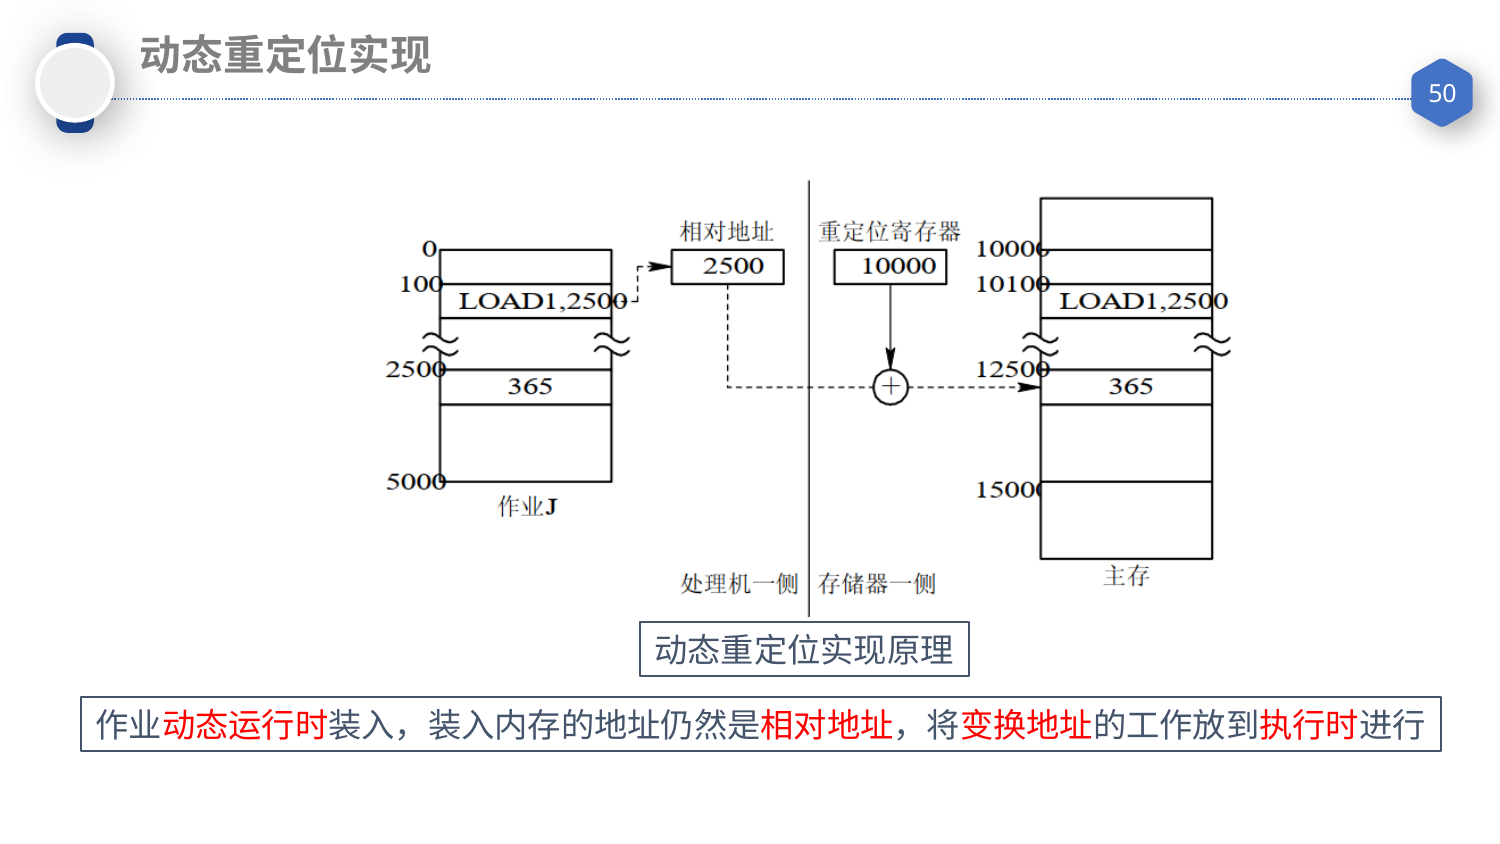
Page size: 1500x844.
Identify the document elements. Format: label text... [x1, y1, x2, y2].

text_box 作业动态运行时装入，装入内存的地址仍然是相对地址，将变换地址的工作放到执行时进行 [81, 696, 1441, 752]
picture [360, 159, 1236, 617]
text_box 动态重定位实现原理 [639, 621, 969, 677]
text_box 动态重定位实现 [124, 21, 990, 87]
